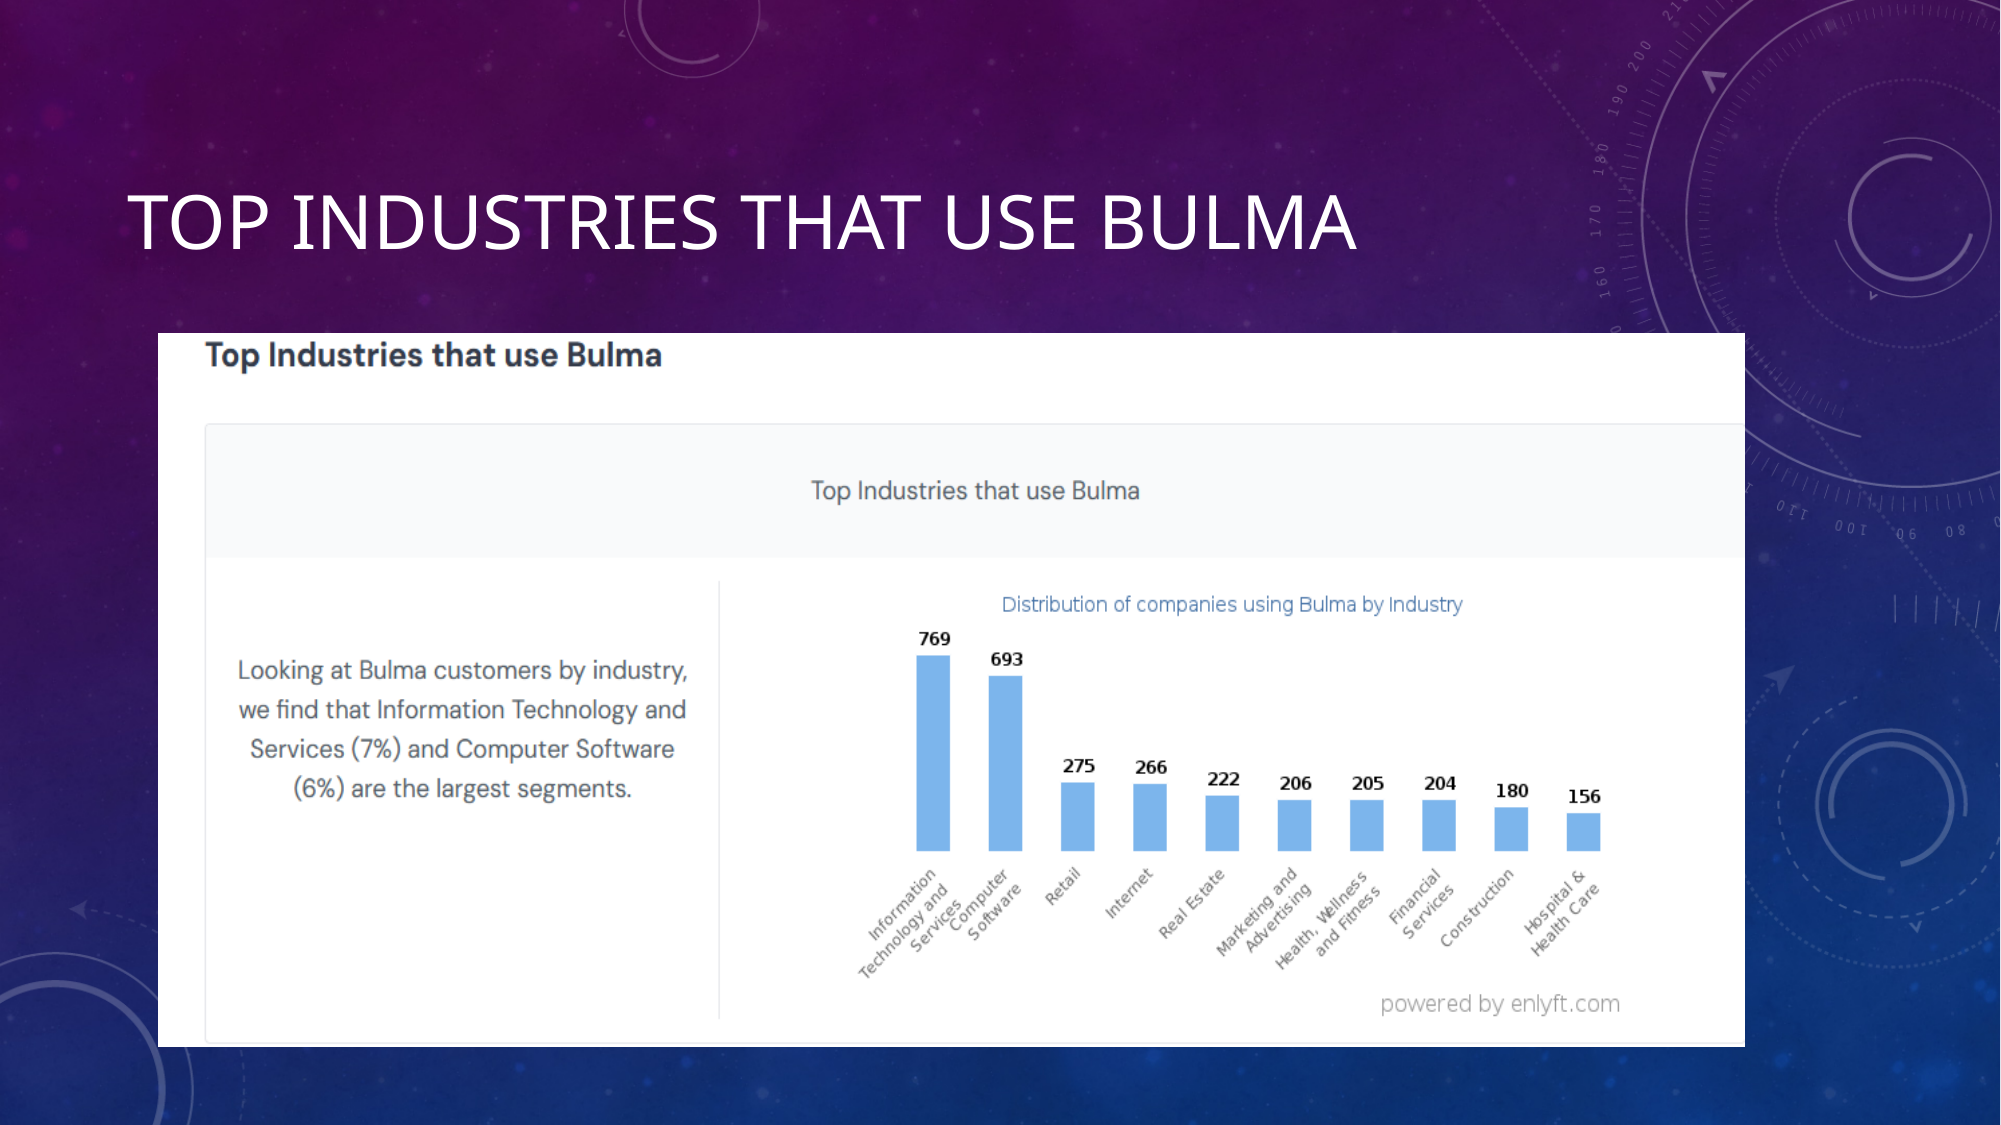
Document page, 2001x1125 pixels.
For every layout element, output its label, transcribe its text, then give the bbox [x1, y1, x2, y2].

picture [0, 0, 2001, 1125]
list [157, 333, 1745, 1047]
title Top Industries that Use Bulma [112, 99, 1775, 339]
